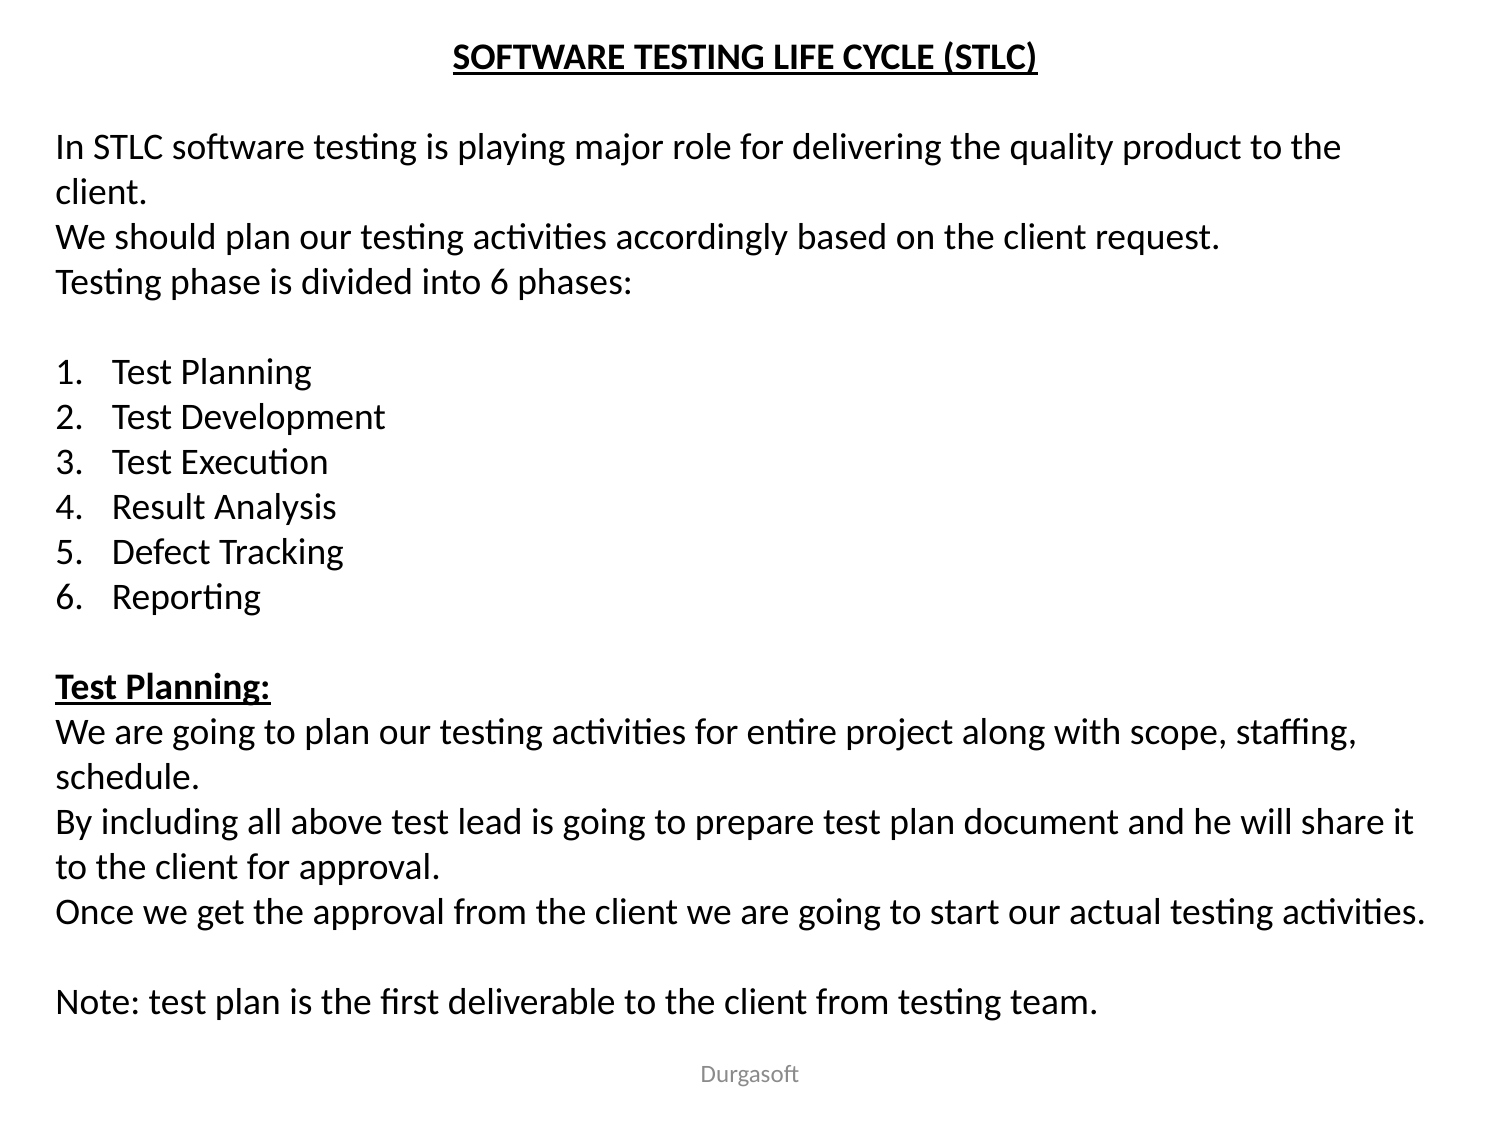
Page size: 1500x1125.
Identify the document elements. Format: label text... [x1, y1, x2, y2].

text_box SOFTWARE TESTING LIFE CYCLE (STLC) In STLC software testing is playing major role for delivering the quality product to the client. We should plan our testing activities accordingly based on the client request. Testing phase is divided into 6 phases: Test Planning Test Development Test Execution Result Analysis Defect Tracking Reporting Test Planning: We are going to plan our testing activities for entire project along with scope, staffing, schedule. By including all above test lead is going to prepare test plan document and he will share it to the client for approval. Once we get the approval from the client we are going to start our actual testing activities. Note: test plan is the first deliverable to the client from testing team. [40, 24, 1450, 1030]
footer Durgasoft [512, 1042, 988, 1103]
